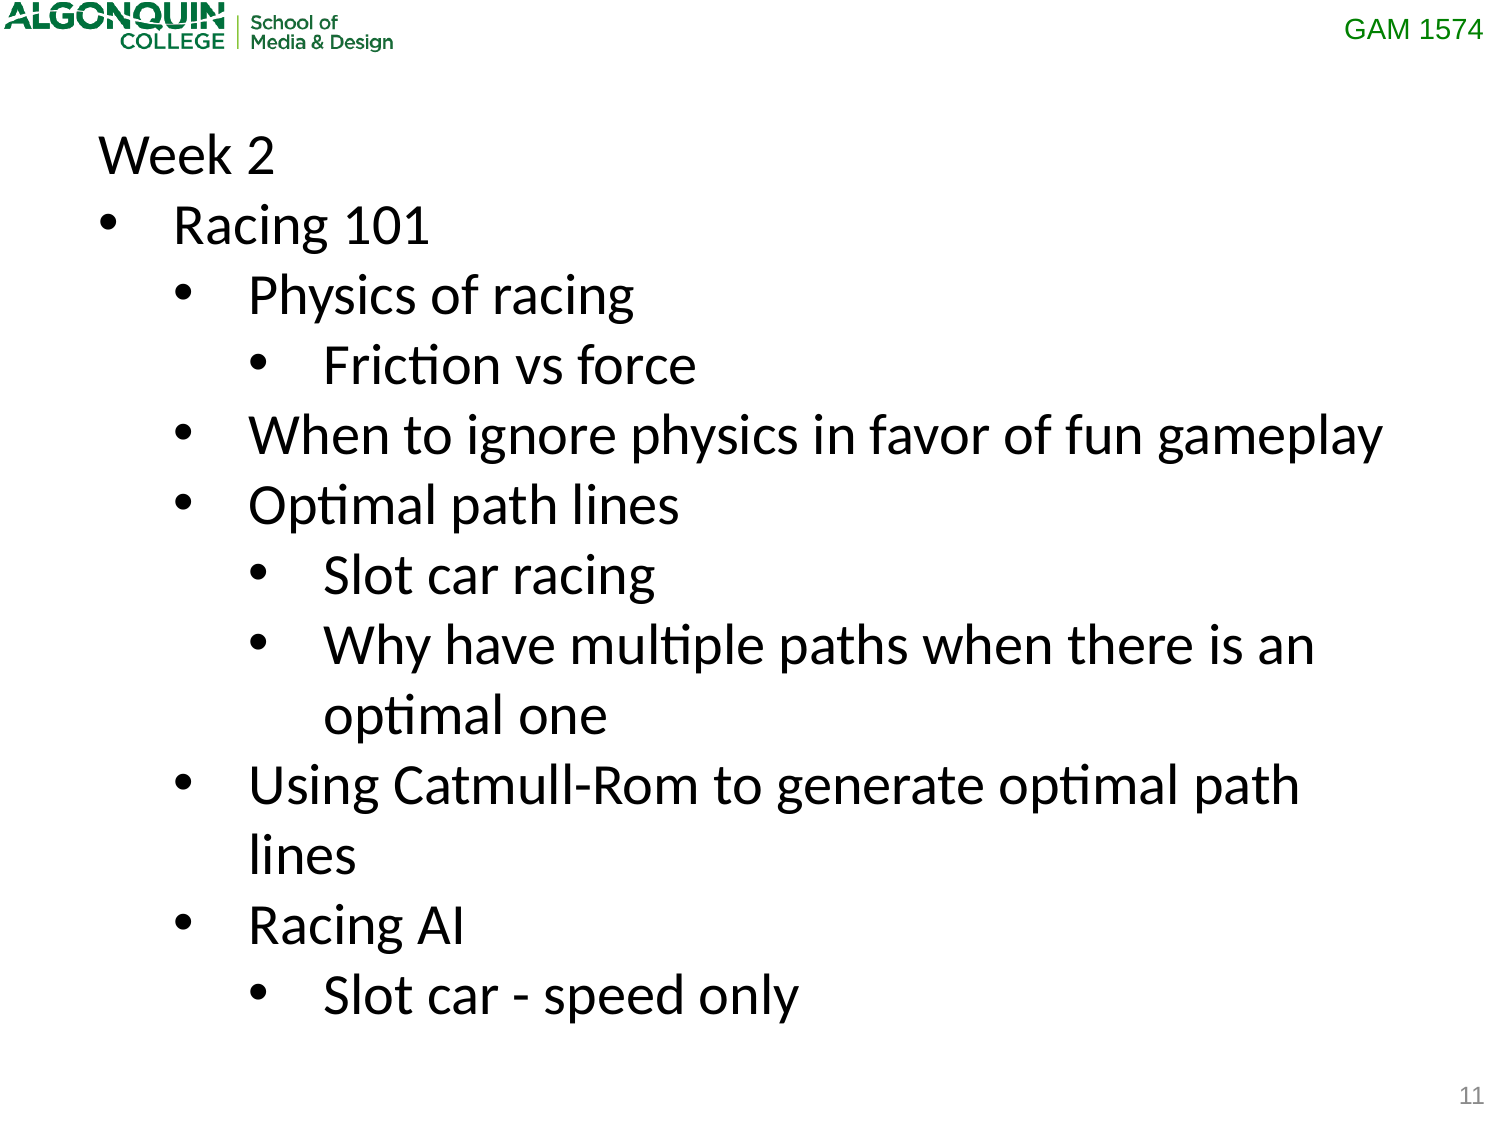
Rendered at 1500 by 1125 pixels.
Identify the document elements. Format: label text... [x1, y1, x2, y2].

picture [0, 0, 399, 54]
text_box Week 2 Racing 101 Physics of racing Friction vs force When to ignore physics in favor of fun gameplay Optimal path lines Slot car racing Why have multiple paths when there is an optimal one Using Catmull-Rom to generate optimal path lines Racing AI Slot car - speed only [83, 109, 1434, 1034]
slide_number 11 [1149, 1065, 1500, 1125]
